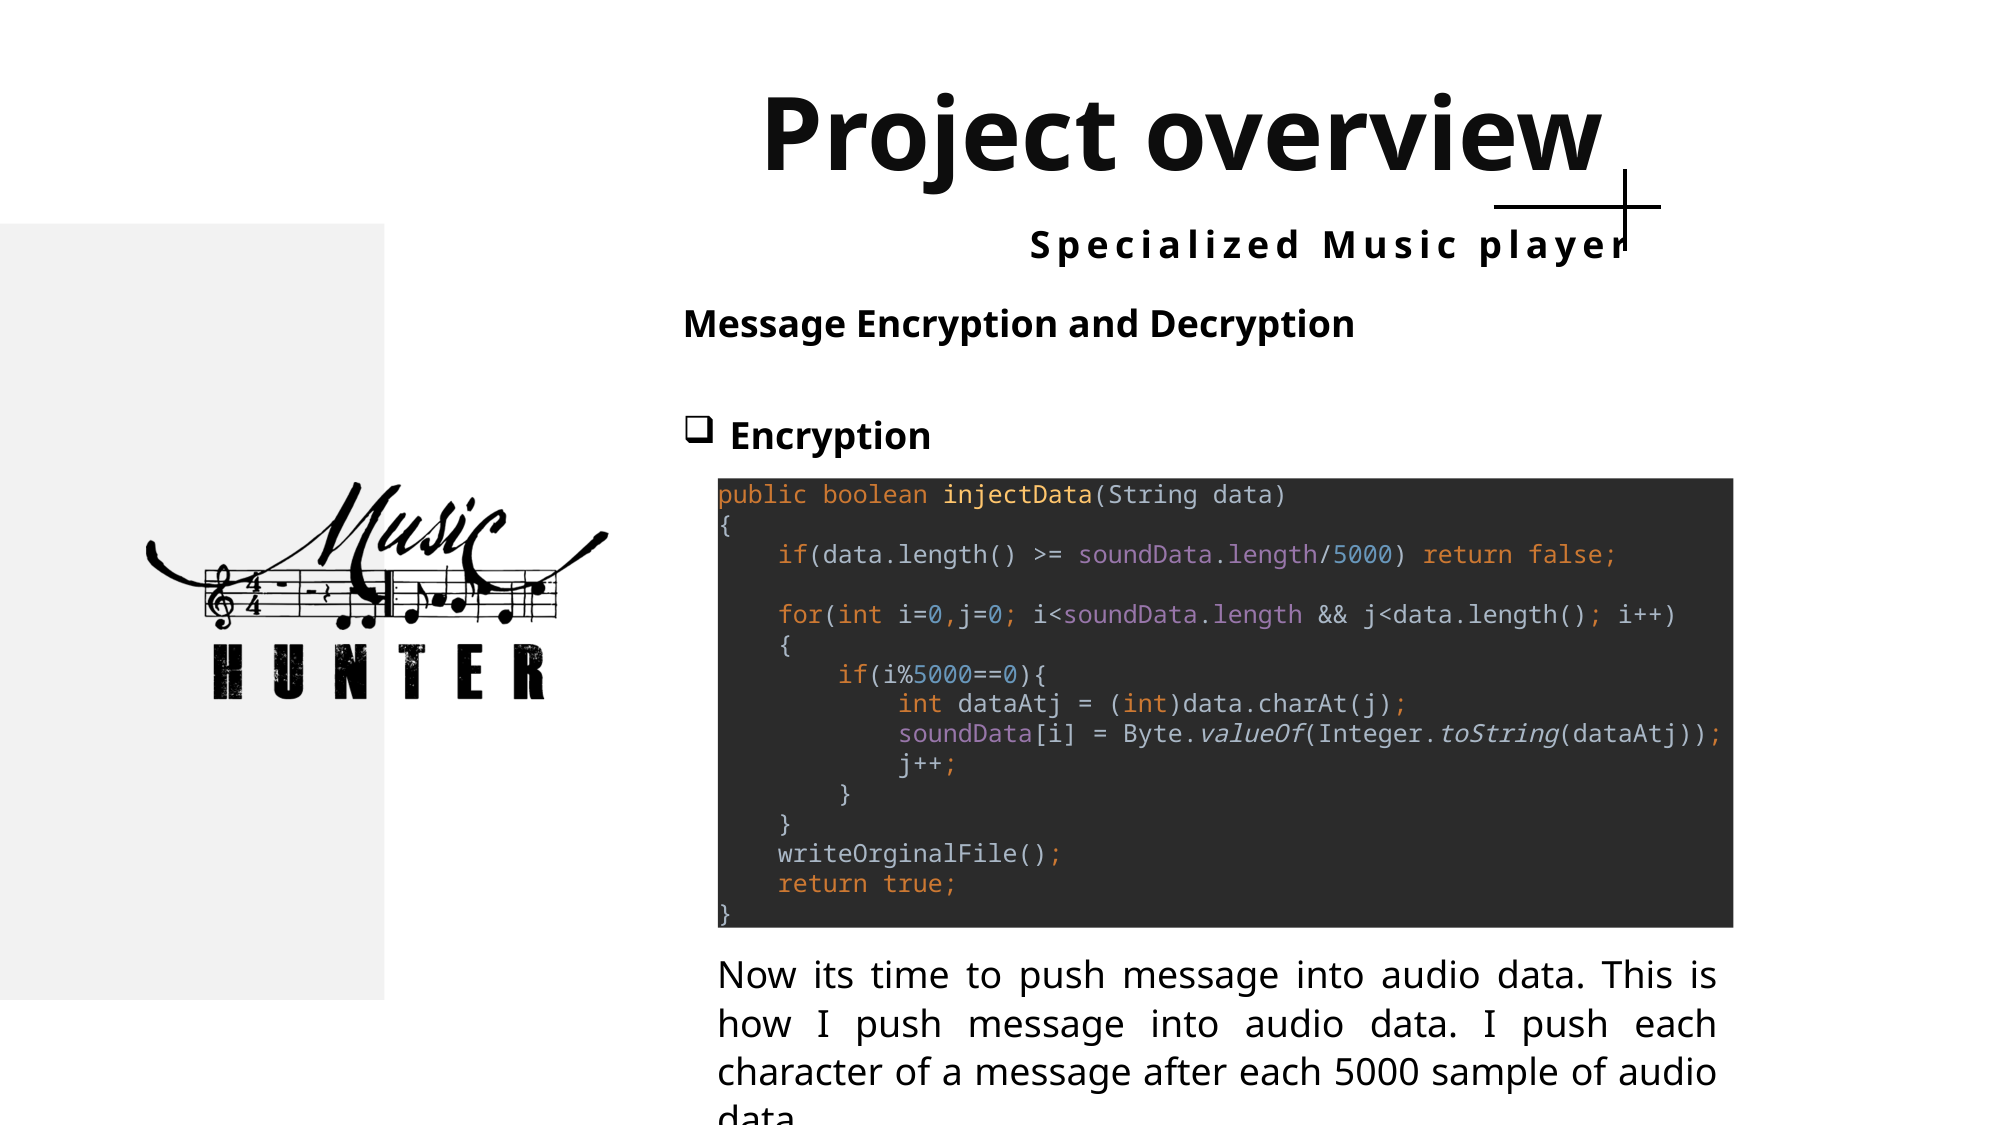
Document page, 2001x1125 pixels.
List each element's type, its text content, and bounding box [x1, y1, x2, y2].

text_box Message Encryption and Decryption [667, 292, 1610, 353]
text_box Encryption [667, 404, 1610, 465]
text_box [0, 223, 385, 1001]
text_box public boolean injectData(String data) { if(data.length() >= soundData.length/5000) return false; for(int i=0,j=0; i<soundData.length && j<data.length(); i++) { if(i%5000==0){ int dataAtj = (int)data.charAt(j); soundData[i] = Byte.valueOf(Integer.toString(dataAtj)); j++; } } writeOrginalFile(); return true; } [717, 478, 1734, 928]
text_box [1493, 169, 1662, 252]
picture [139, 475, 630, 748]
text_box Specialized Music player [1014, 214, 1833, 274]
text_box Project overview [744, 29, 1646, 245]
text_box Now its time to push message into audio data. This is how I push message into audio data. I push each character of a message after each 5000 sample of audio data. [702, 940, 1734, 1125]
